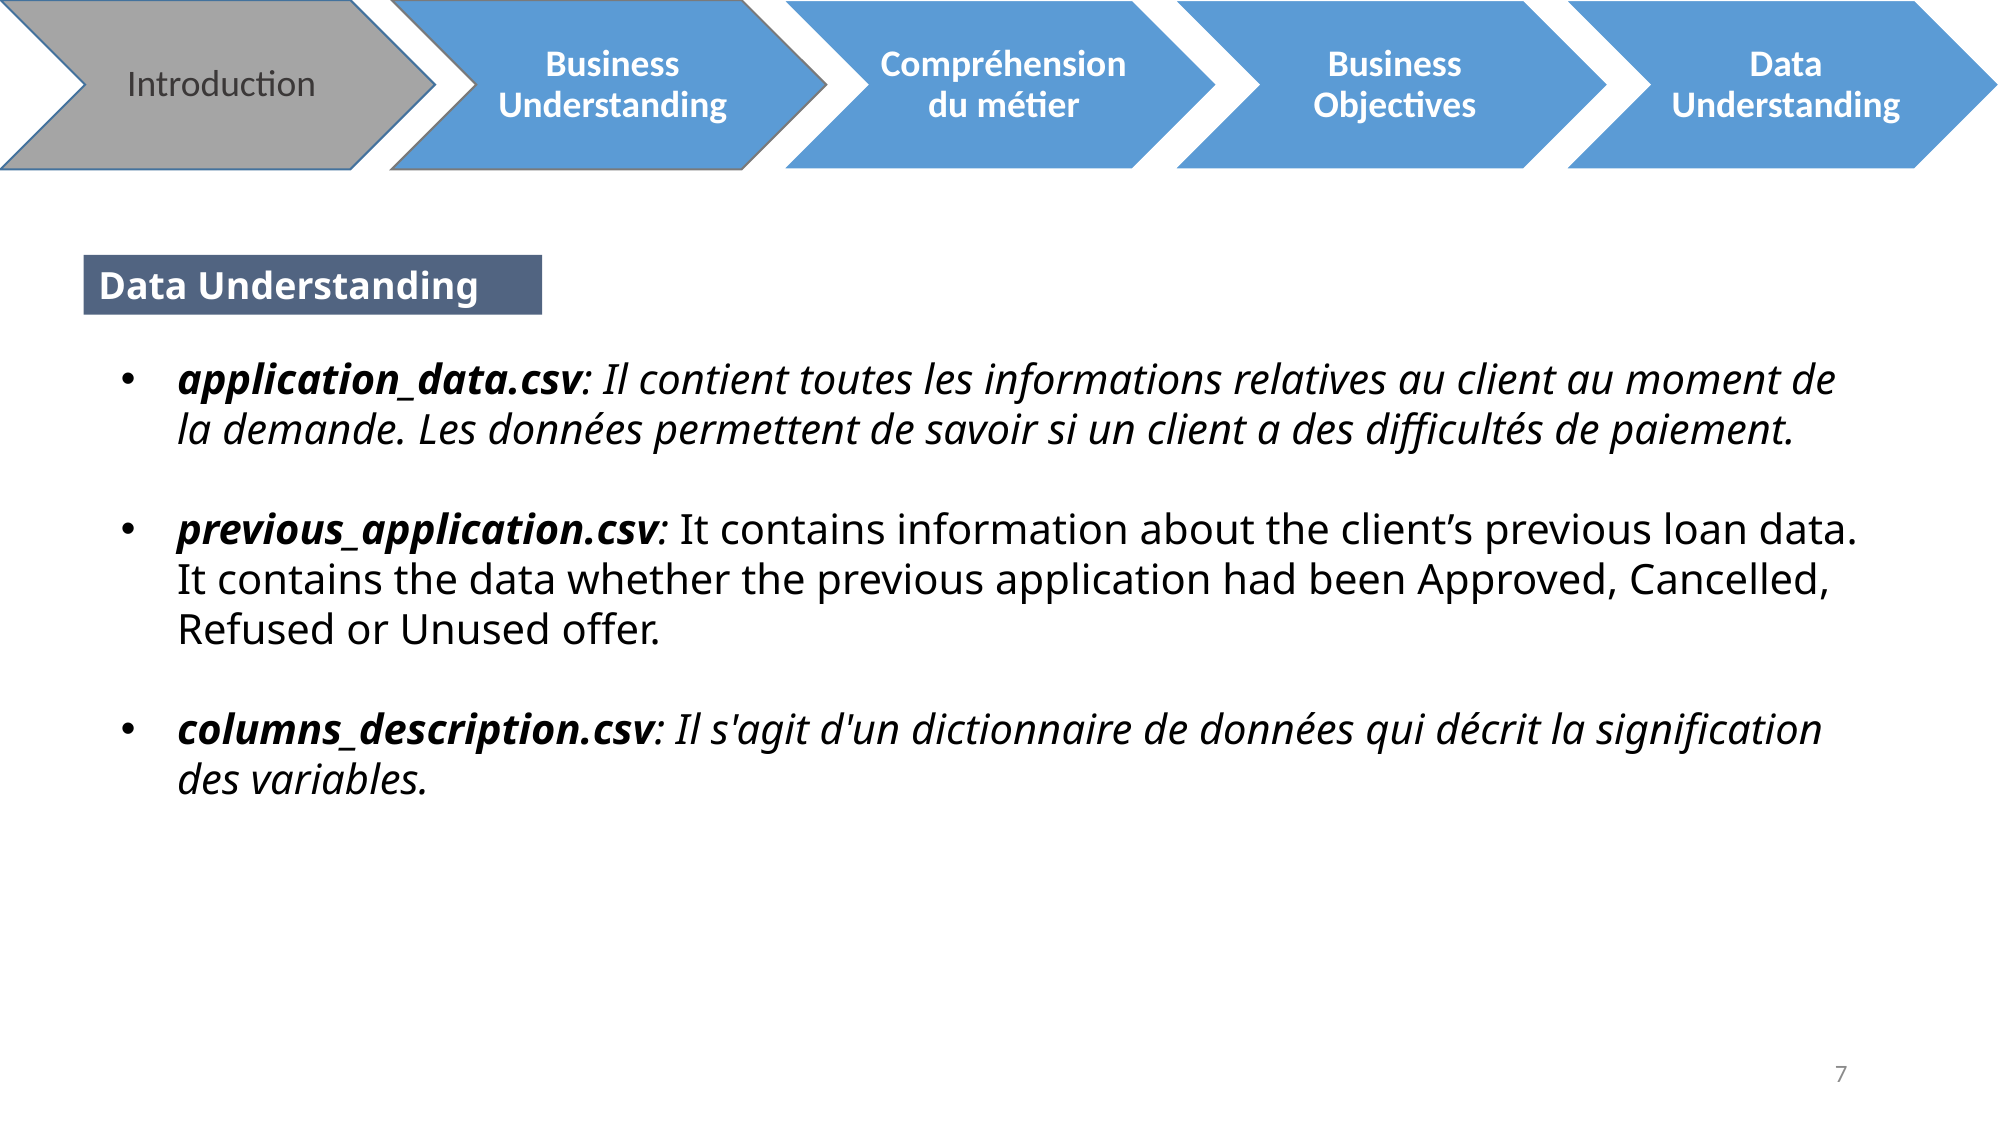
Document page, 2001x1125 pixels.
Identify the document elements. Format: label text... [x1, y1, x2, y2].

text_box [0, 0, 2000, 170]
slide_number 7 [1412, 1042, 1863, 1103]
text_box Data Understanding [83, 254, 543, 315]
text_box application_data.csv: Il contient toutes les informations relatives au client au moment de la demande. Les données permettent de savoir si un client a des difficultés de paiement. previous_application.csv: It contains information about the client’s previous loan data. It contains the data whether the previous application had been Approved, Cancelled, Refused or Unused offer. columns_description.csv: Il s'agit d'un dictionnaire de données qui décrit la signification des variables. [106, 345, 1894, 861]
